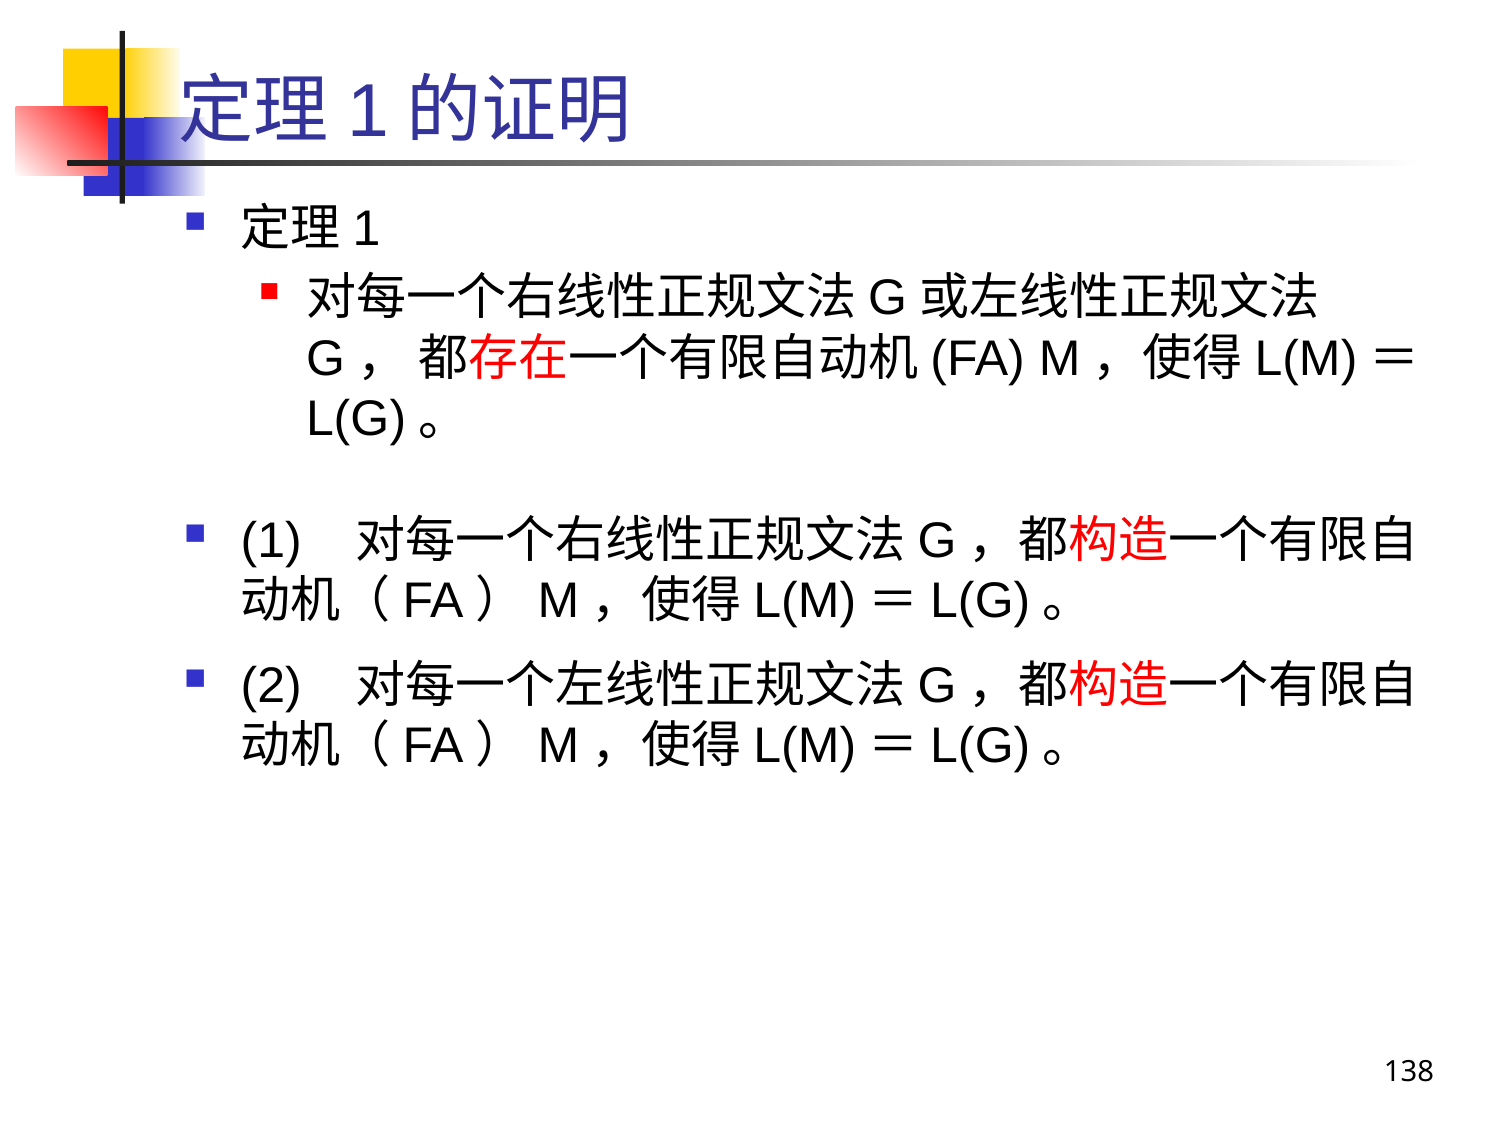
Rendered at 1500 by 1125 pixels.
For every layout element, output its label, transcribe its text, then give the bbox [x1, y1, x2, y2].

title 定理1的证明 [163, 33, 1443, 160]
slide_number 138 [1136, 1023, 1450, 1100]
list 定理1 对每一个右线性正规文法G或左线性正规文法G， 都存在一个有限自动机(FA) M，使得L(M)＝L(G)。 (1) 对每一个右线性正规文法G，都构造一个有限自动机（FA）M，使得L(M)＝L(G)。 (2) 对每一个左线性正规文法G，都构造一个有限自动机（FA）M，使得L(M)＝L(G)。 [168, 187, 1445, 1012]
